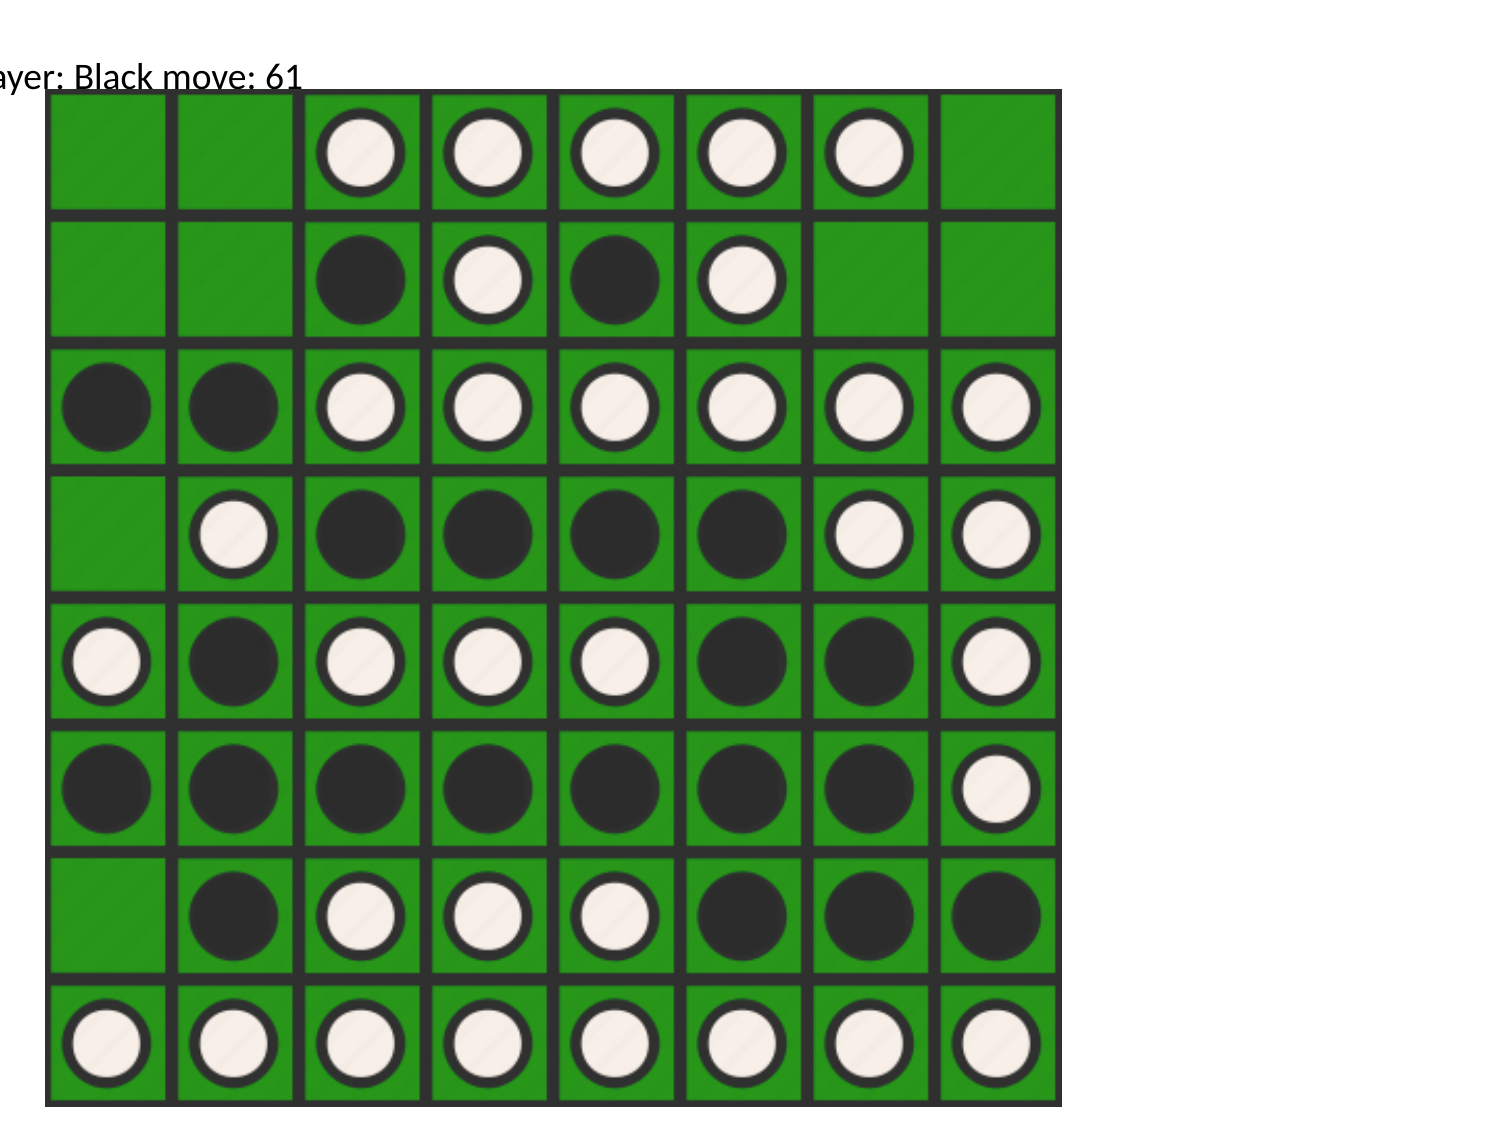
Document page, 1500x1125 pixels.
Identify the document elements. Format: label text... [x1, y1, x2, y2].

picture [44, 89, 1062, 1107]
text_box turn: 51 player: Black move: 61 [0, 44, 319, 105]
